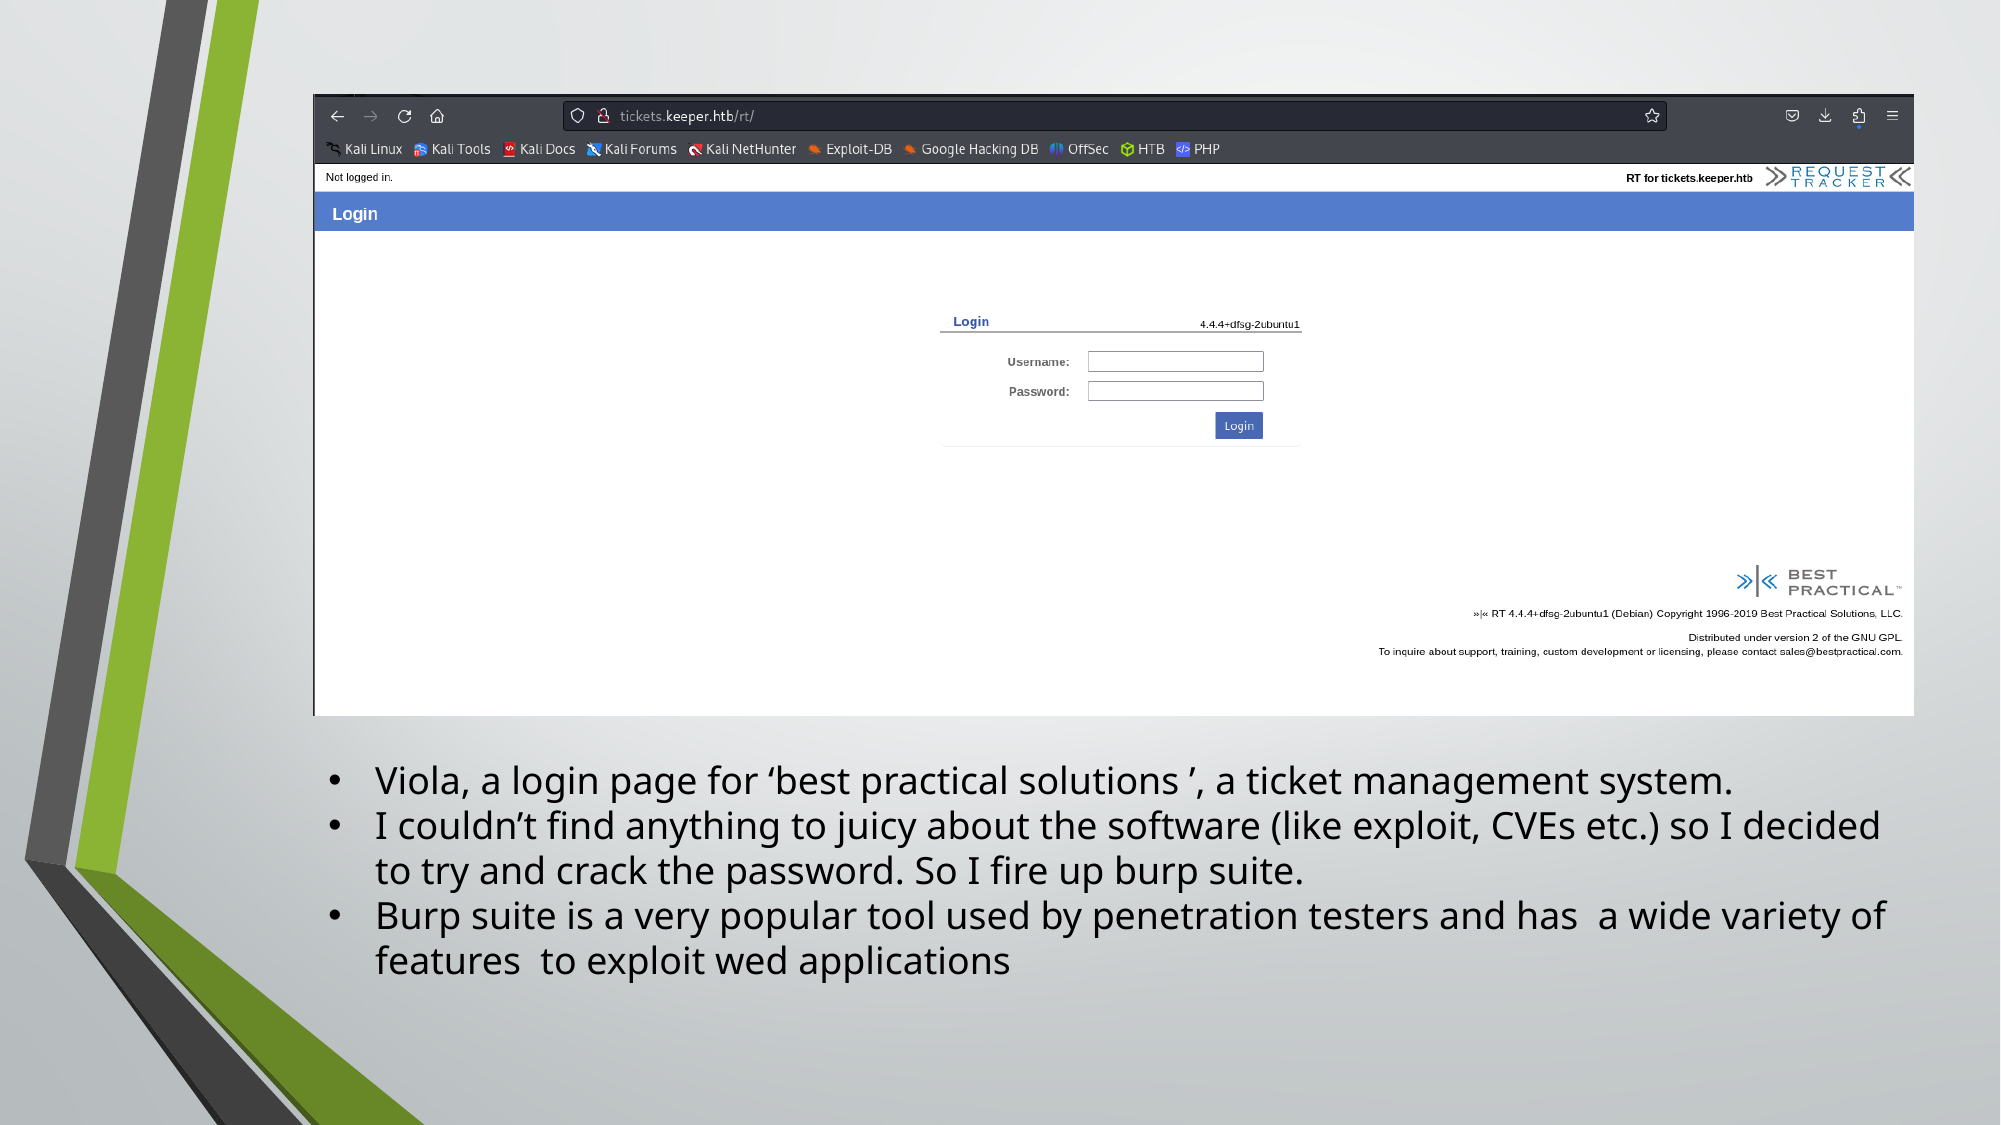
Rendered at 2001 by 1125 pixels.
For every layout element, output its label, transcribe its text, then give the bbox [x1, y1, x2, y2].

text_box Viola, a login page for ‘best practical solutions ’, a ticket management system. I couldn’t find anything to juicy about the software (like exploit, CVEs etc.) so I decided to try and crack the password. So I fire up burp suite. Burp suite is a very popular tool used by penetration testers and has a wide variety of features to exploit wed applications [313, 749, 1914, 990]
picture [313, 93, 1914, 716]
